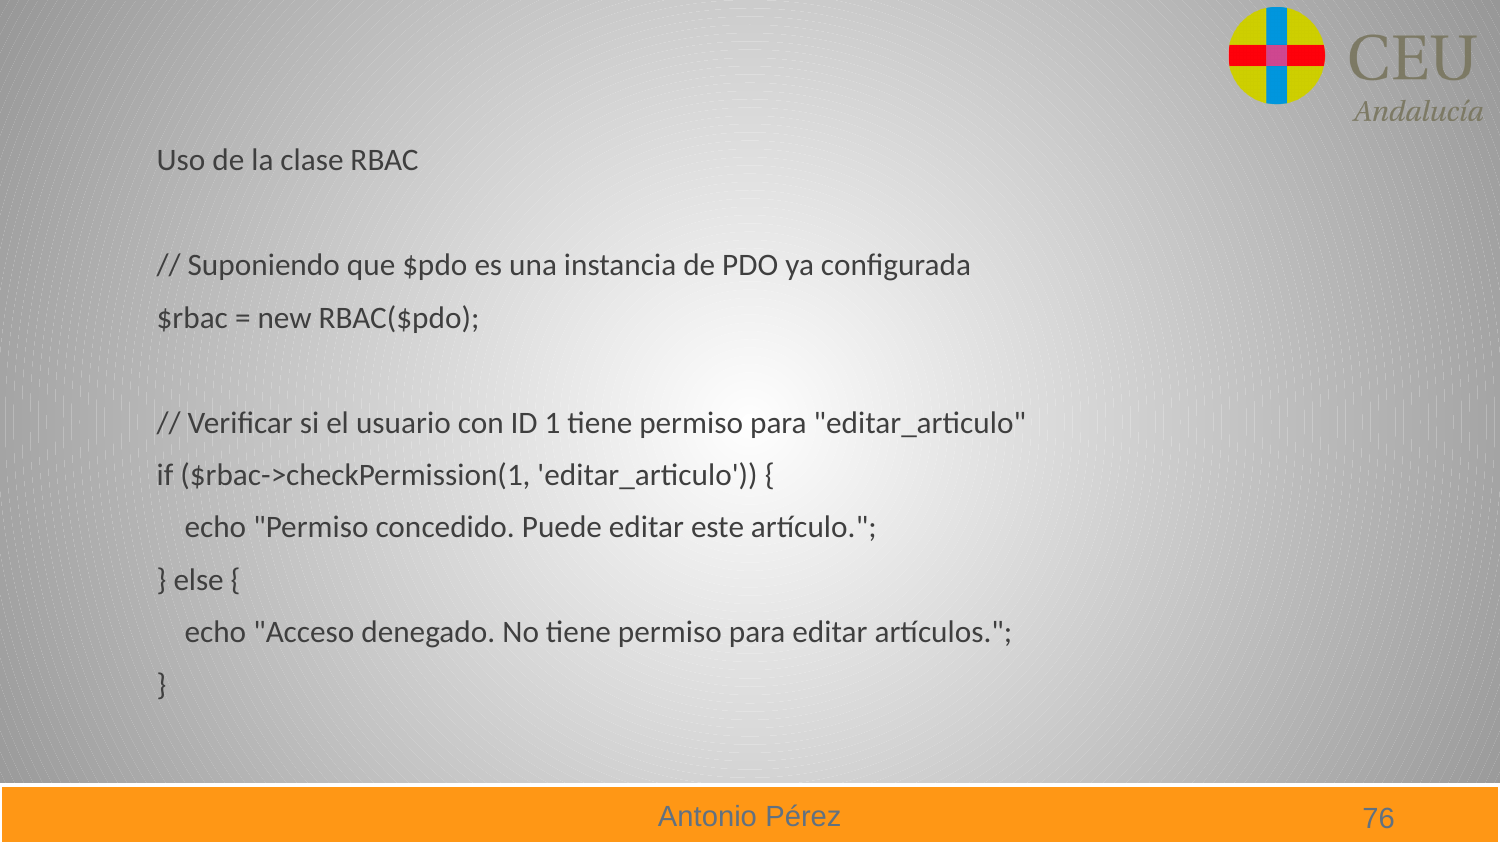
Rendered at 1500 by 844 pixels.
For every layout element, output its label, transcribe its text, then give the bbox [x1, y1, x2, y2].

picture [1216, 0, 1500, 137]
list Uso de la clase RBAC // Suponiendo que $pdo es una instancia de PDO ya configurada $rbac = new RBAC($pdo); // Verificar si el usuario con ID 1 tiene permiso para "editar_articulo" if ($rbac->checkPermission(1, 'editar_articulo')) { echo "Permiso concedido. Puede editar este artículo."; } else { echo "Acceso denegado. No tiene permiso para editar artículos."; } [100, 138, 1338, 634]
